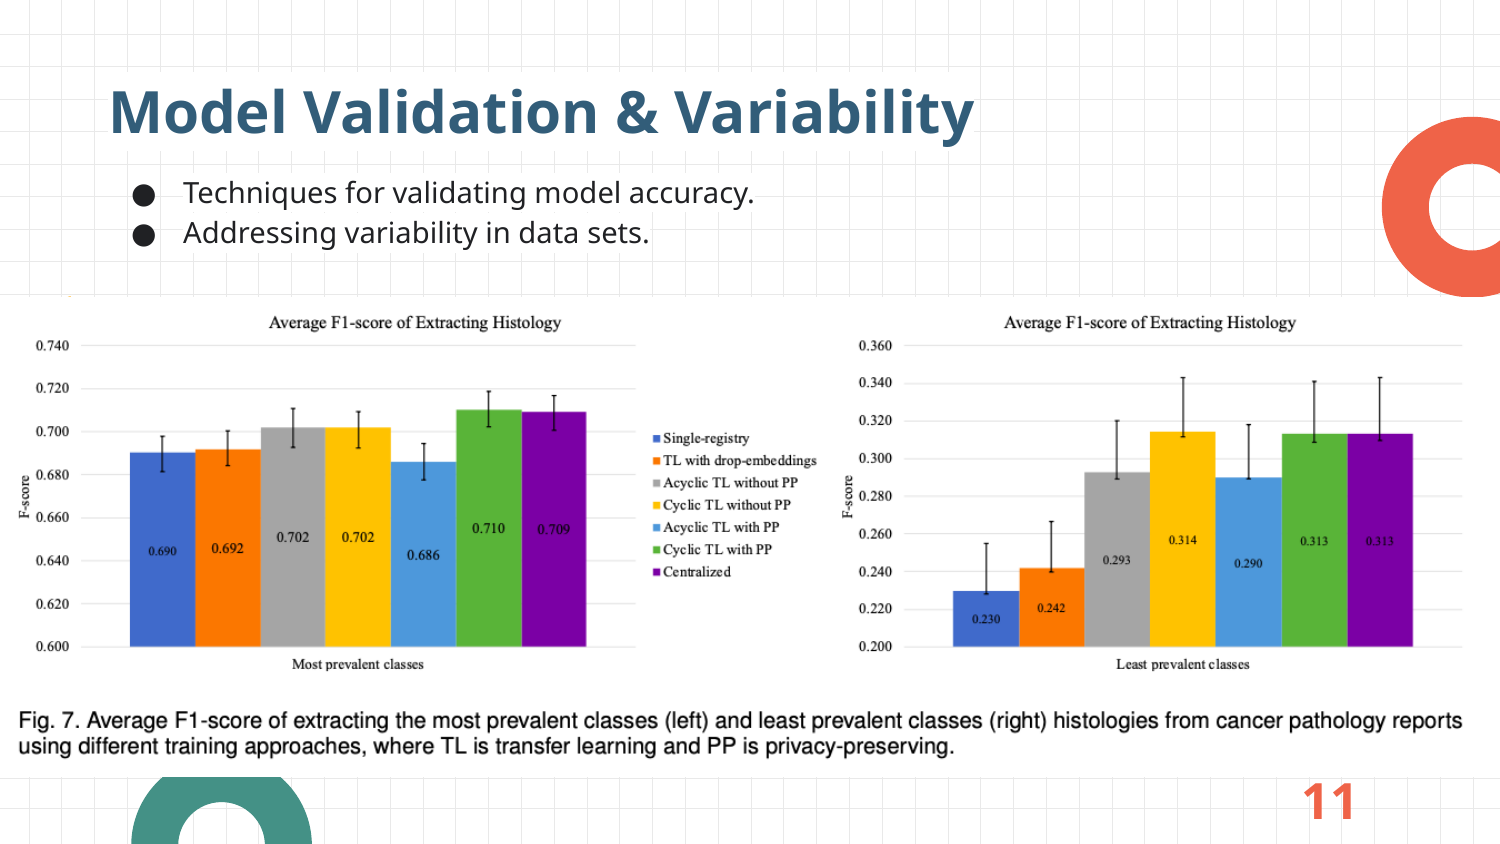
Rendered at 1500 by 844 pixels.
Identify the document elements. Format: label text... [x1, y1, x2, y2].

text_box Techniques for validating model accuracy. Addressing variability in data sets. [93, 155, 887, 296]
title 11 [1286, 785, 1408, 844]
title Model Validation & Variability [93, 60, 1357, 155]
picture [0, 297, 1500, 778]
